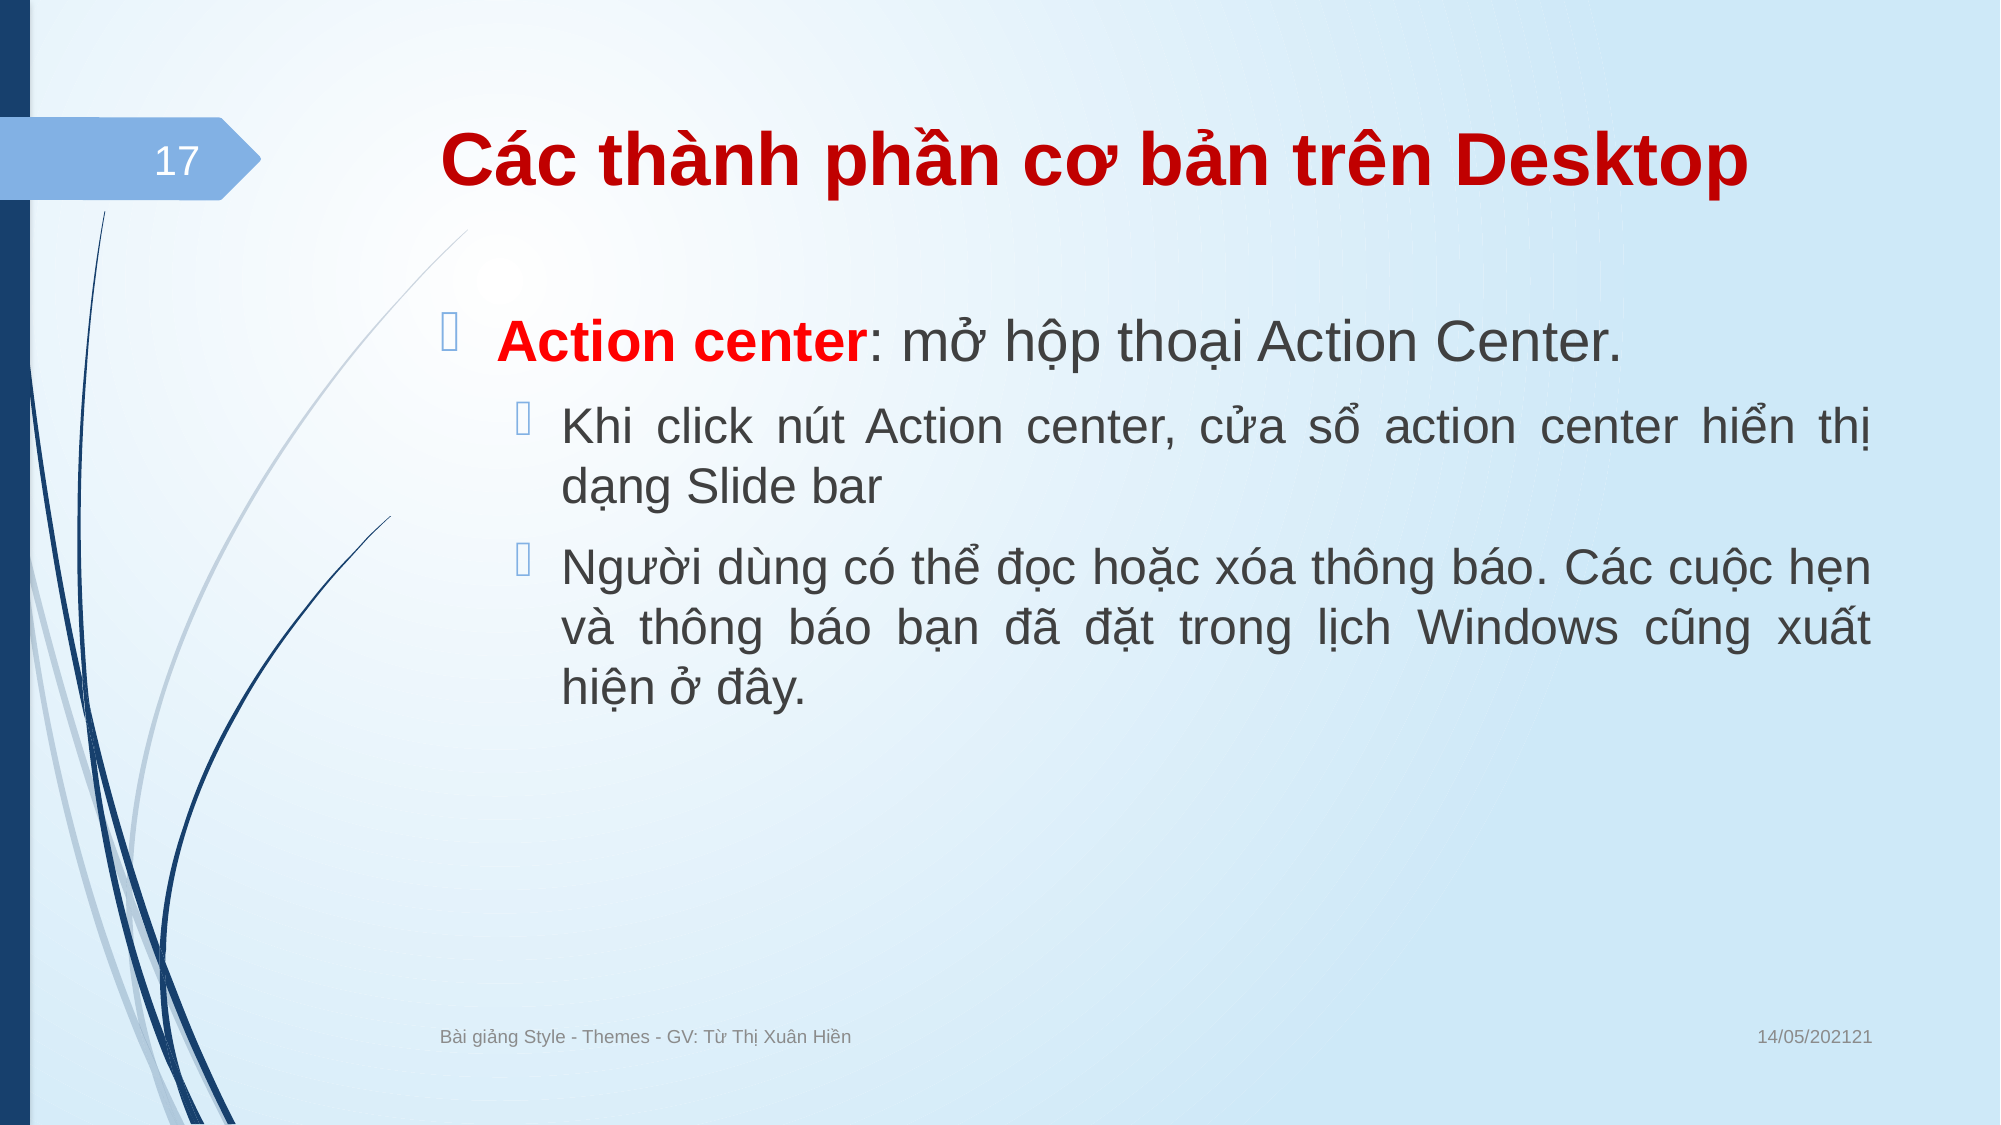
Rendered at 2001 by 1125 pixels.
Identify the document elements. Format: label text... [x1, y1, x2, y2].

footer Bài giảng Style - Themes - GV: Từ Thị Xuân Hiền [424, 1006, 1675, 1067]
title Các thành phần cơ bản trên Desktop [425, 102, 1888, 261]
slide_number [1699, 1005, 1888, 1067]
slide_number 17 [87, 129, 216, 190]
list Action center: mở hộp thoại Action Center. Khi click nút Action center, cửa sổ action center hiển thị dạng Slide bar Người dùng có thể đọc hoặc xóa thông báo. Các cuộc hẹn và thông báo bạn đã đặt trong lịch Windows cũng xuất hiện ở đây. [424, 295, 1888, 970]
